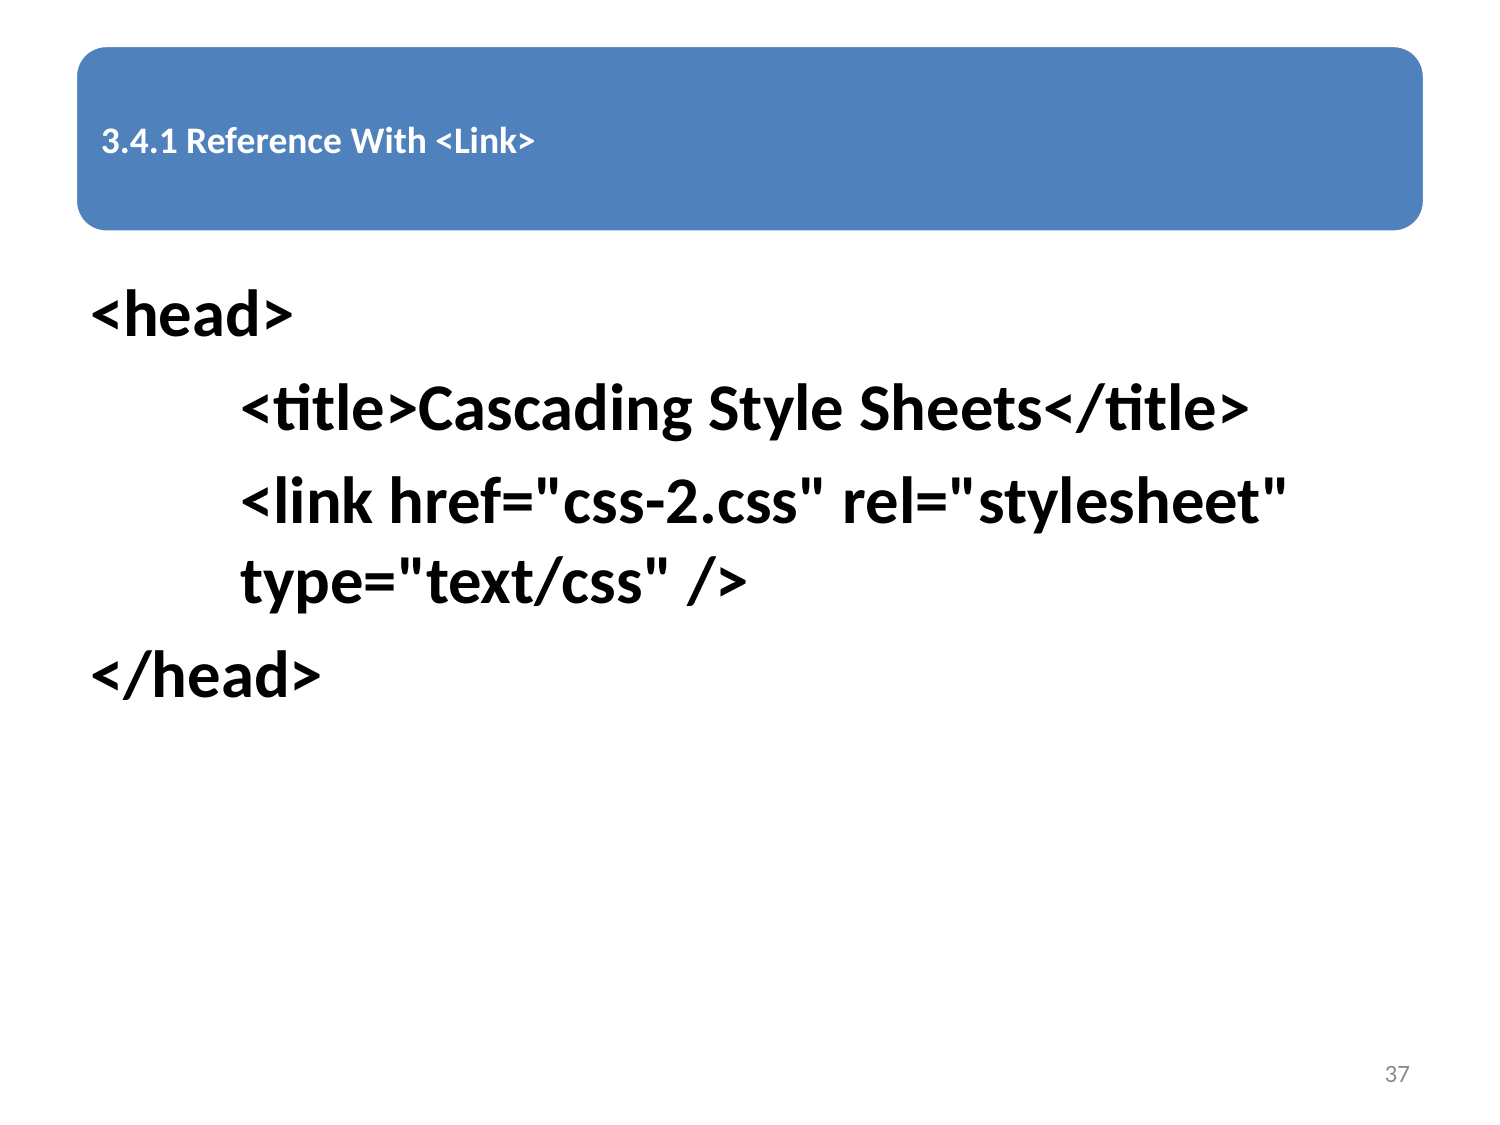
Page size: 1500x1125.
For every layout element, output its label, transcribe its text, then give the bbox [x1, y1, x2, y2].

slide_number 37 [1074, 1042, 1425, 1103]
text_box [74, 44, 1426, 233]
list <head> <title>Cascading Style Sheets</title> <link href="css-2.css" rel="stylesheet" type="text/css" /> </head> [75, 262, 1425, 1005]
